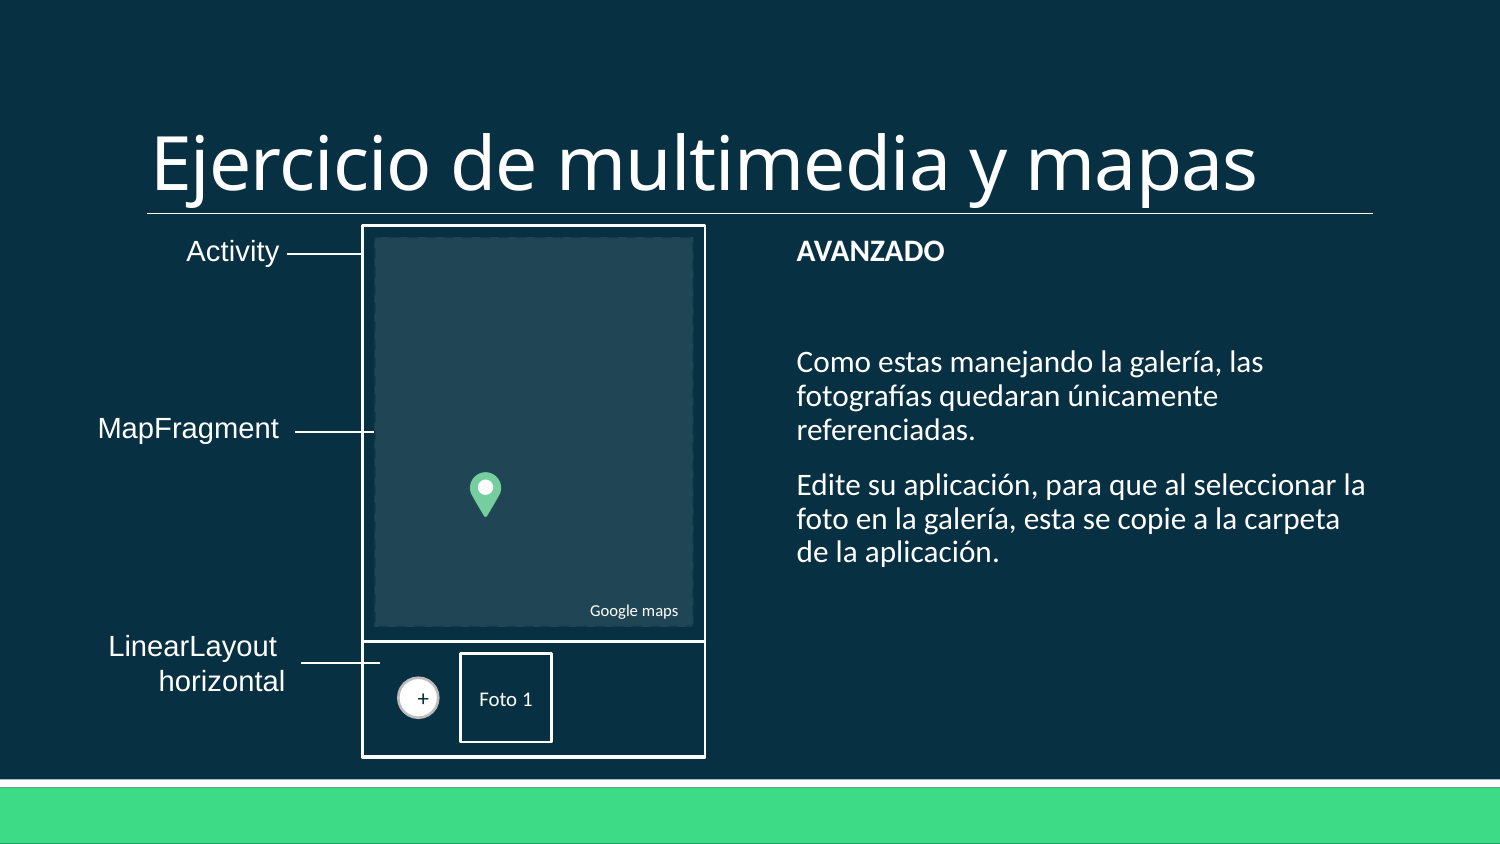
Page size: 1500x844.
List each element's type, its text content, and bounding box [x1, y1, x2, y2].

title Ejercicio de multimedia y mapas [135, 35, 1373, 214]
text_box Foto 1 [459, 652, 553, 743]
text_box [361, 640, 706, 759]
text_box + [396, 676, 440, 720]
text_box MapFragment [82, 402, 295, 452]
list AVANZADO Como estas manejando la galería, las fotografías quedaran únicamente referenciadas. Edite su aplicación, para que al seleccionar la foto en la galería, esta se copie a la carpeta de la aplicación. [785, 227, 1373, 723]
picture [460, 469, 512, 521]
text_box LinearLayout horizontal [93, 620, 301, 705]
text_box [361, 224, 706, 640]
text_box Google maps [373, 236, 695, 628]
text_box Activity [171, 225, 295, 275]
